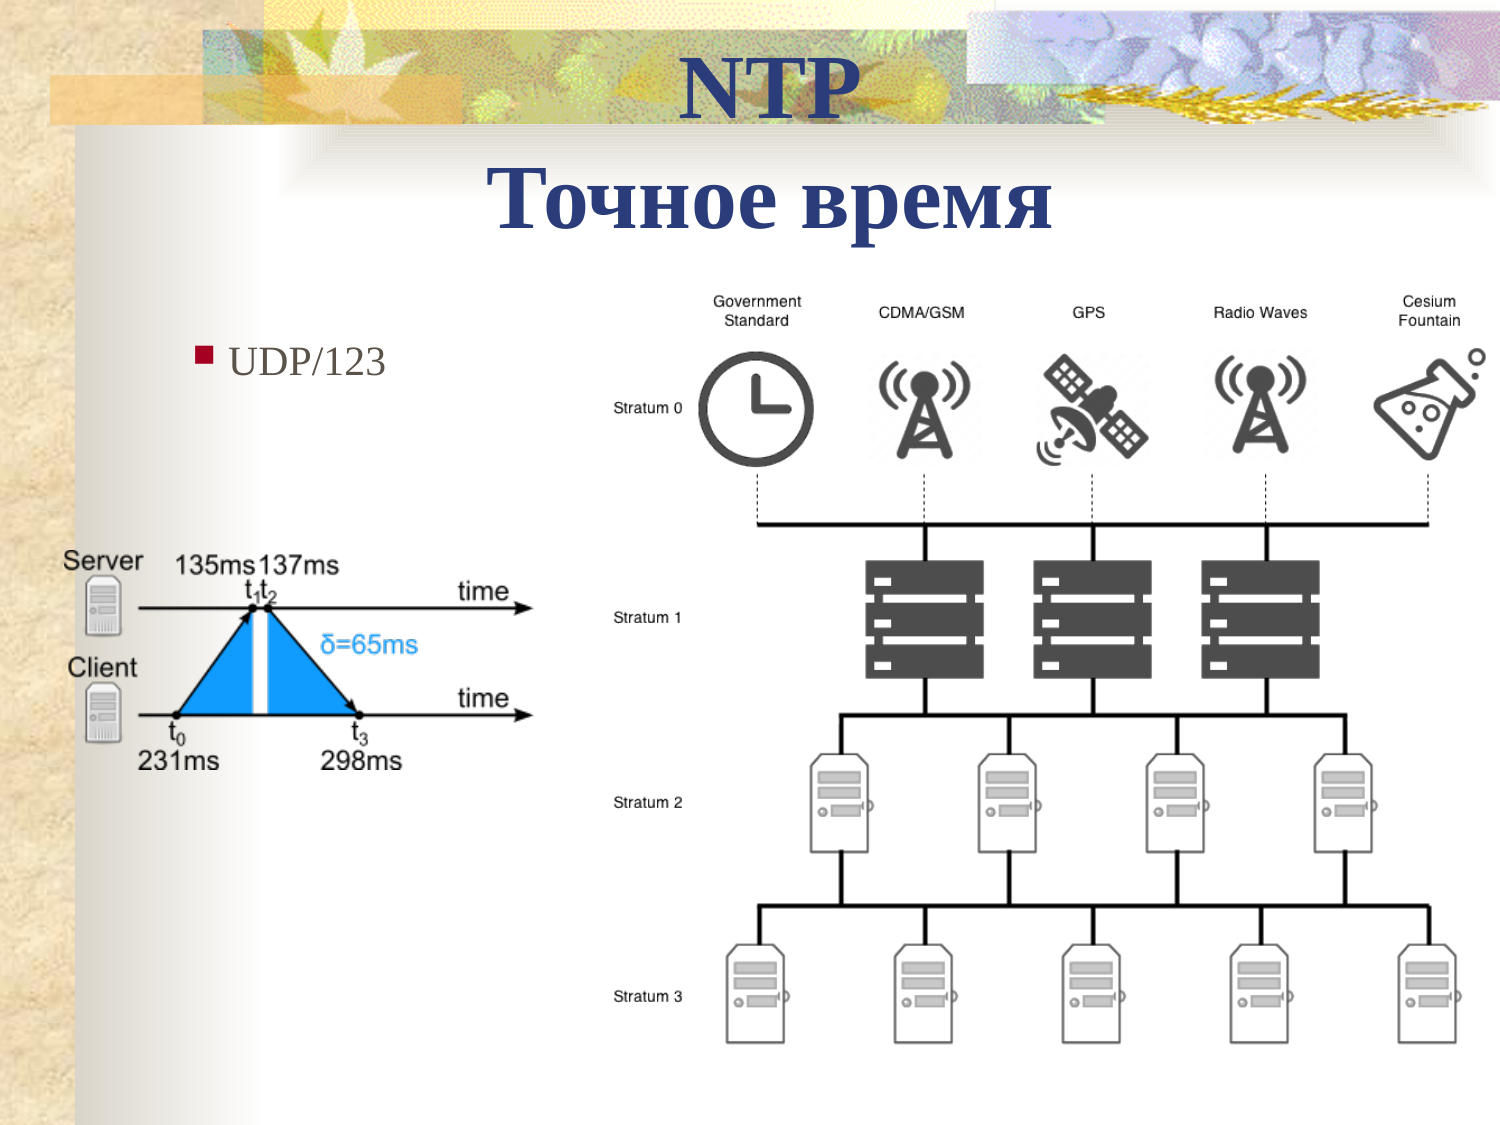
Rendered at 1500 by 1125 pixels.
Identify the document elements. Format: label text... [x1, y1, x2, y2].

text_box UDP/123 [177, 326, 402, 392]
picture [608, 290, 1499, 1059]
text_box NTP Точное время [41, 19, 1500, 185]
picture [0, 0, 1500, 1125]
